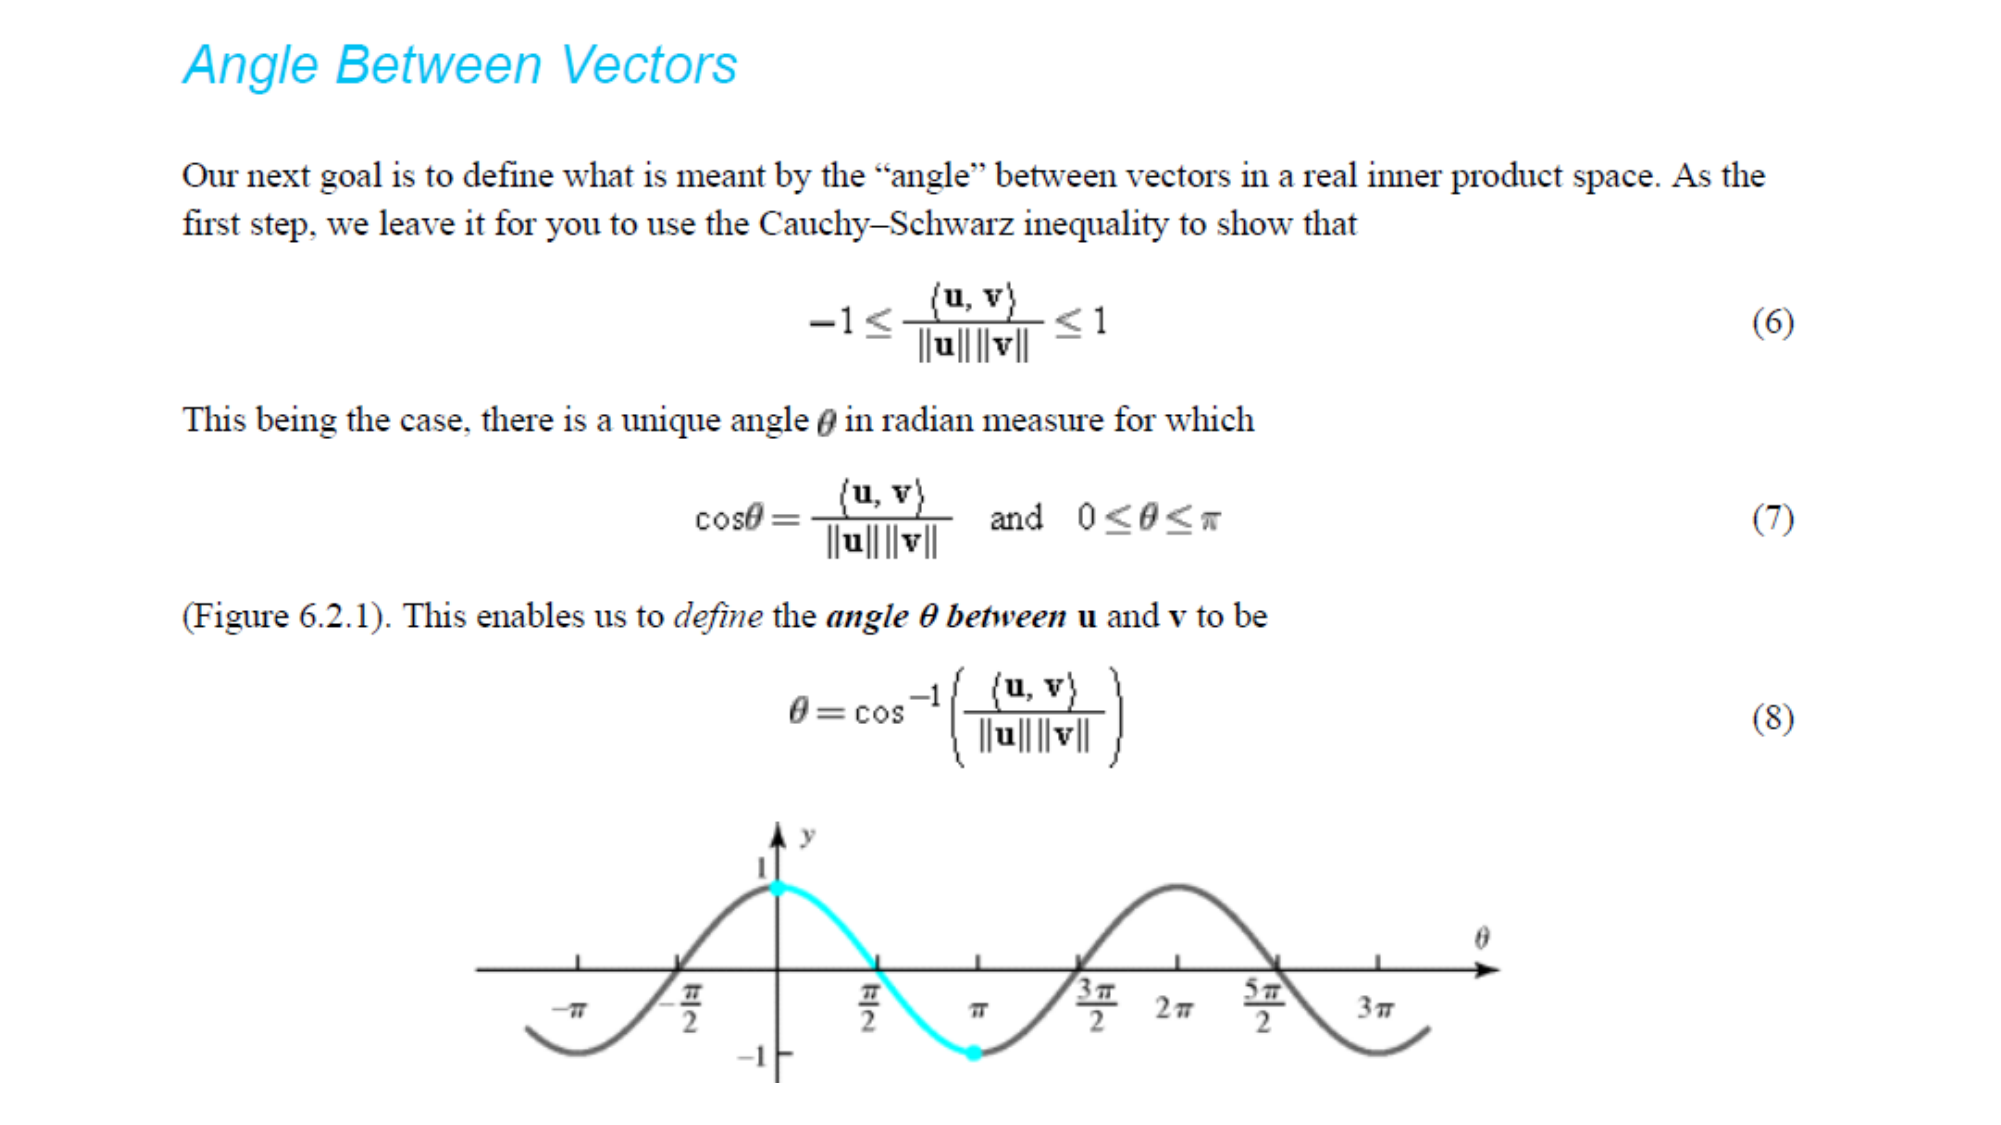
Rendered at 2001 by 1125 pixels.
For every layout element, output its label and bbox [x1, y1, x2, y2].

picture [152, 17, 1827, 1083]
